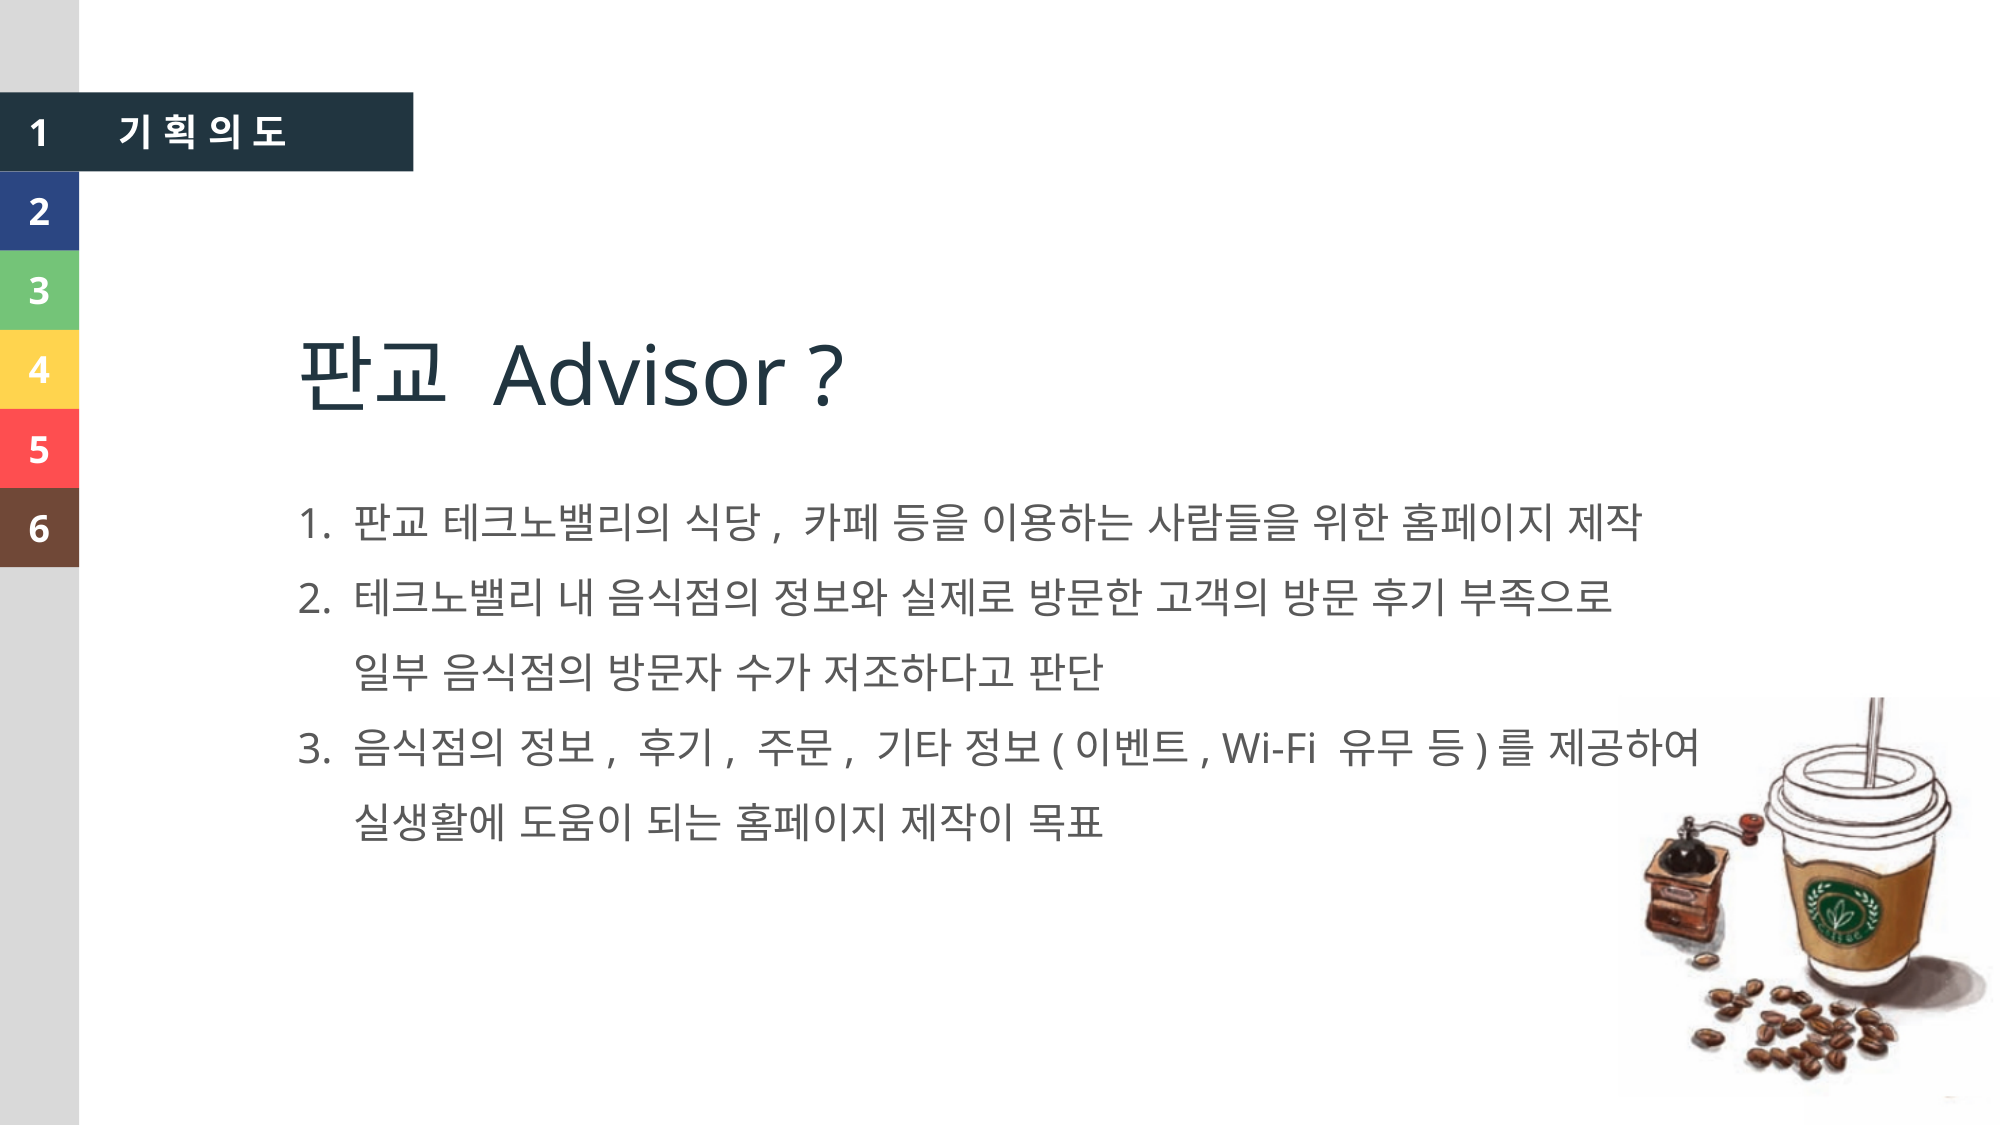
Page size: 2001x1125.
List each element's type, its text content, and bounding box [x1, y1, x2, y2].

picture [1601, 661, 2000, 1125]
text_box 1 [13, 101, 66, 162]
text_box [0, 0, 80, 91]
text_box [0, 568, 80, 1125]
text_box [0, 250, 80, 329]
text_box 기 획 의 도 [103, 101, 303, 162]
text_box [0, 408, 80, 488]
text_box [0, 91, 414, 173]
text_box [0, 488, 80, 568]
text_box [0, 171, 80, 250]
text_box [0, 329, 80, 408]
text_box 판교 Advisor ? 1. 판교 테크노밸리의 식당, 카페 등을 이용하는 사람들을 위한 홈페이지 제작 2. 테크노밸리 내 음식점의 정보와 실제로 방문한 고객의 방문 후기 부족으로 2. 일부 음식점의 방문자 수가 저조하다고 판단 3. 음식점의 정보, 후기, 주문, 기타 정보(이벤트, Wi-Fi 유무 등)를 제공하여 3. 실생활에 도움이 되는 홈페이지 제작이 목표 [282, 264, 1718, 855]
